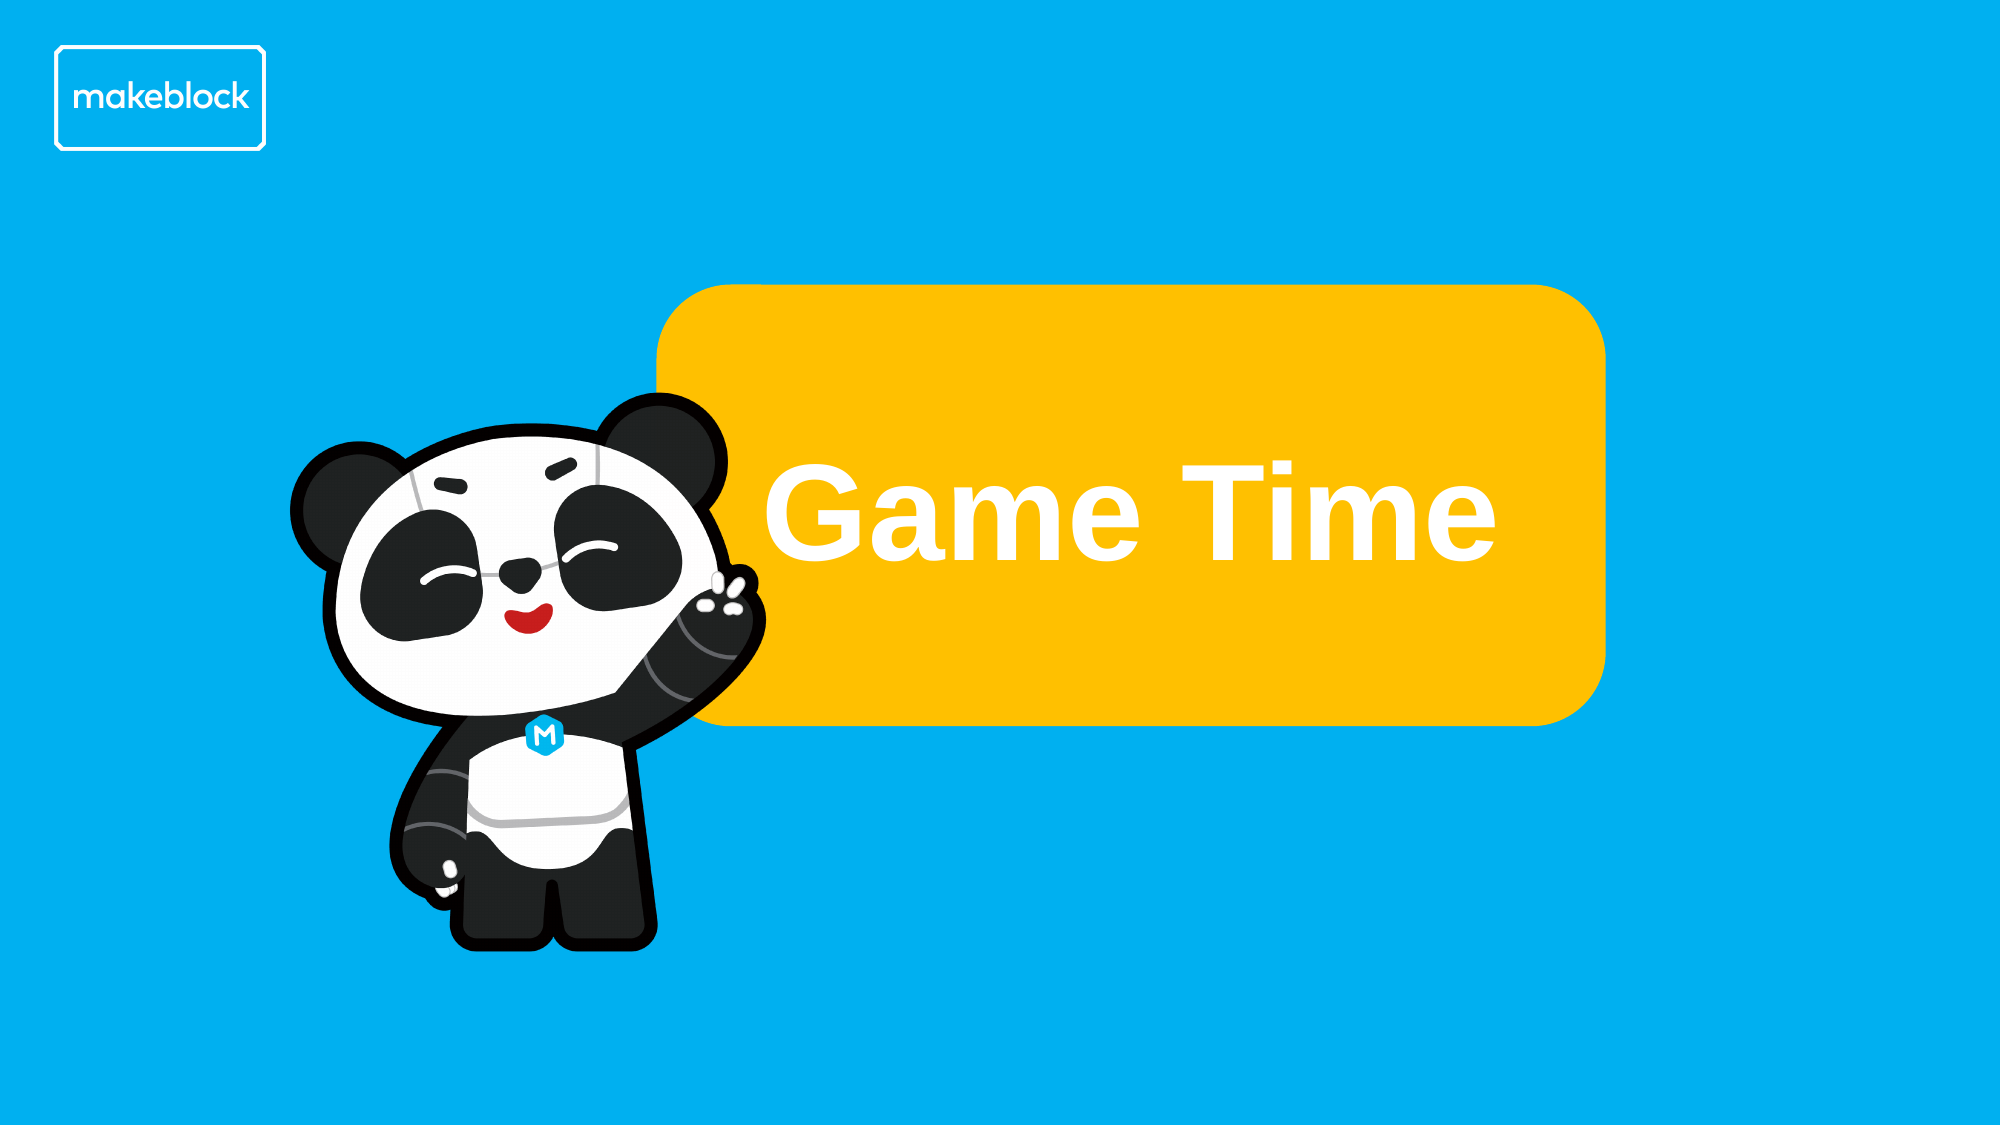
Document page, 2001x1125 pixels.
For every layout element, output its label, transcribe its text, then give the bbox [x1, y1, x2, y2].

text_box Game Time [657, 285, 1605, 726]
picture [55, 46, 265, 150]
picture [291, 383, 818, 950]
